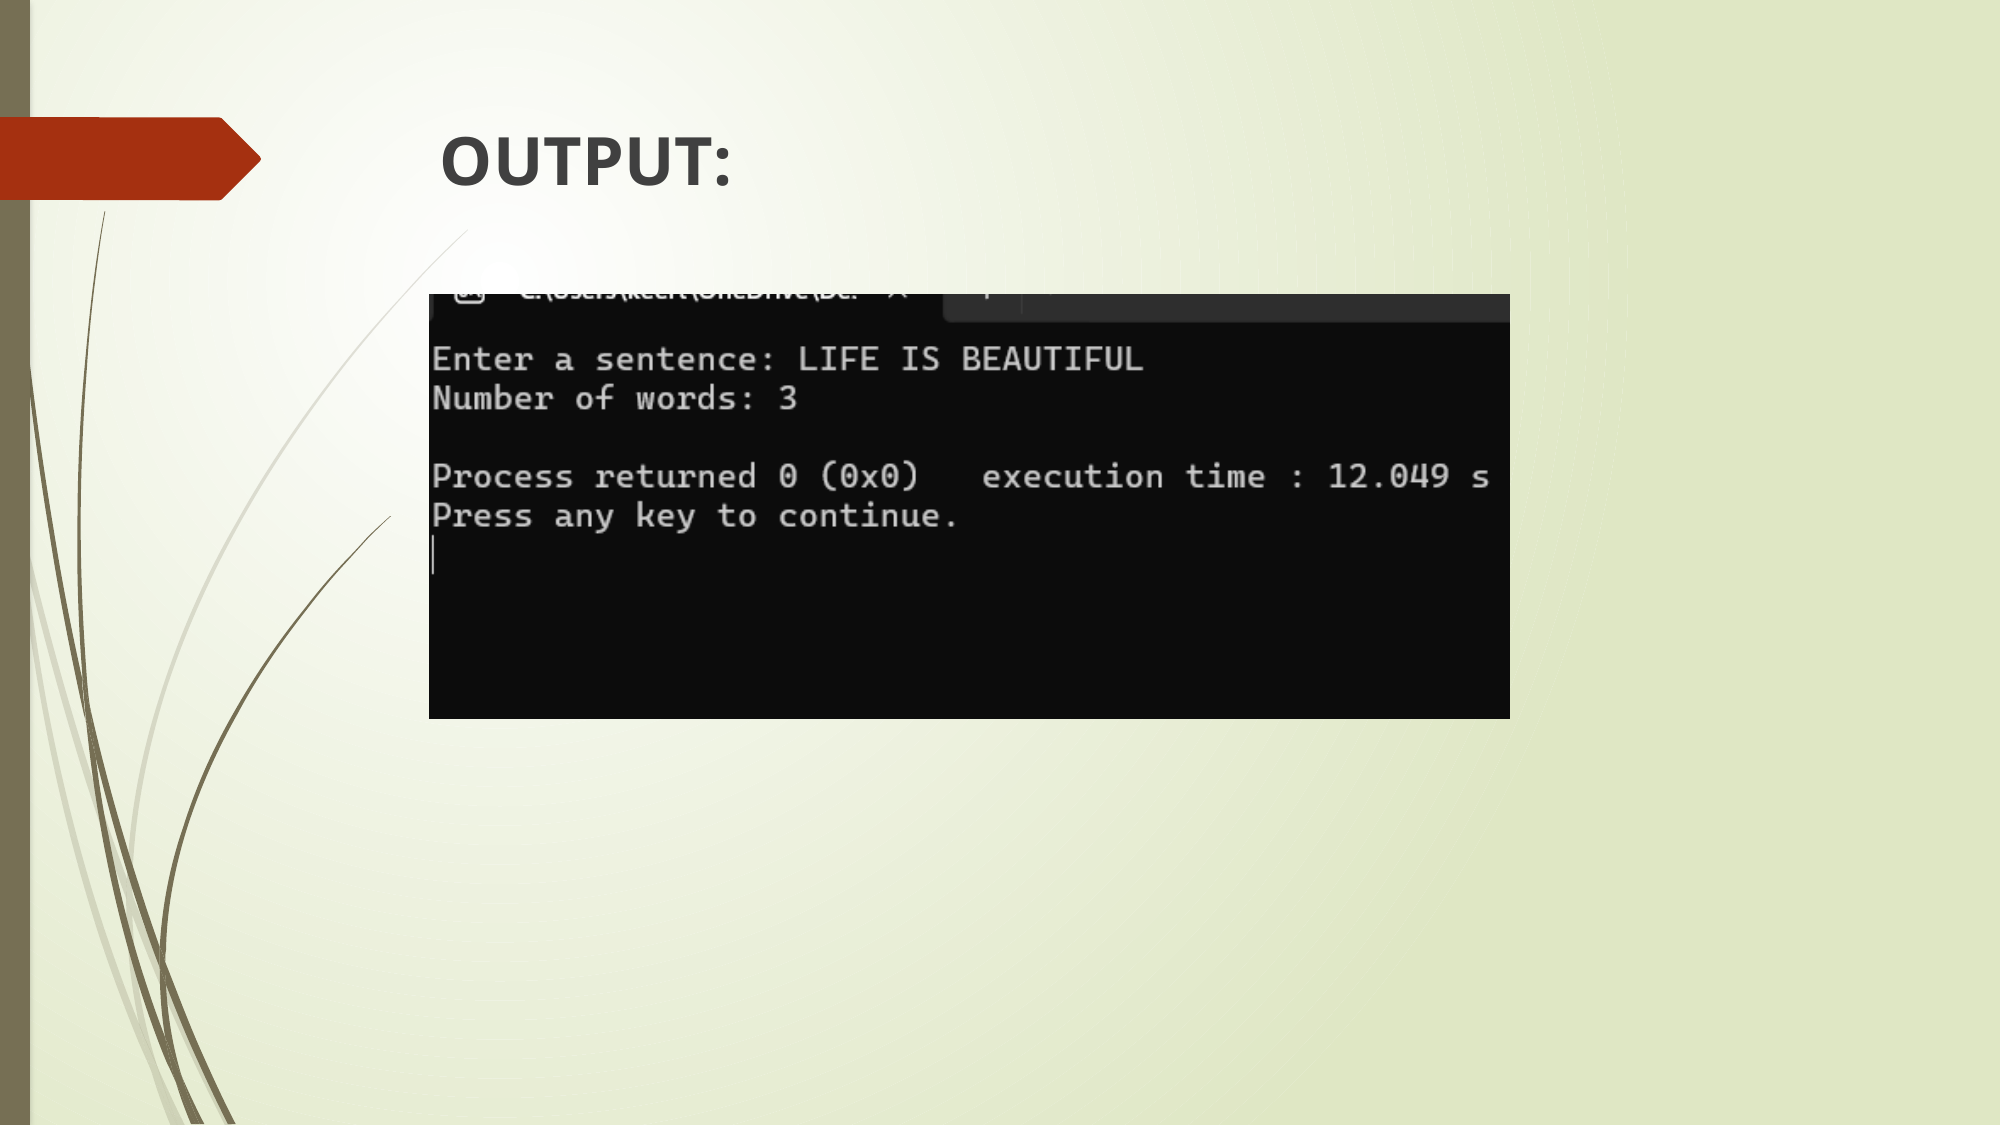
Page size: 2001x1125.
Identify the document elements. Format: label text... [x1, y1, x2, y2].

list OUTPUT: [424, 111, 1888, 970]
picture [429, 294, 1510, 719]
